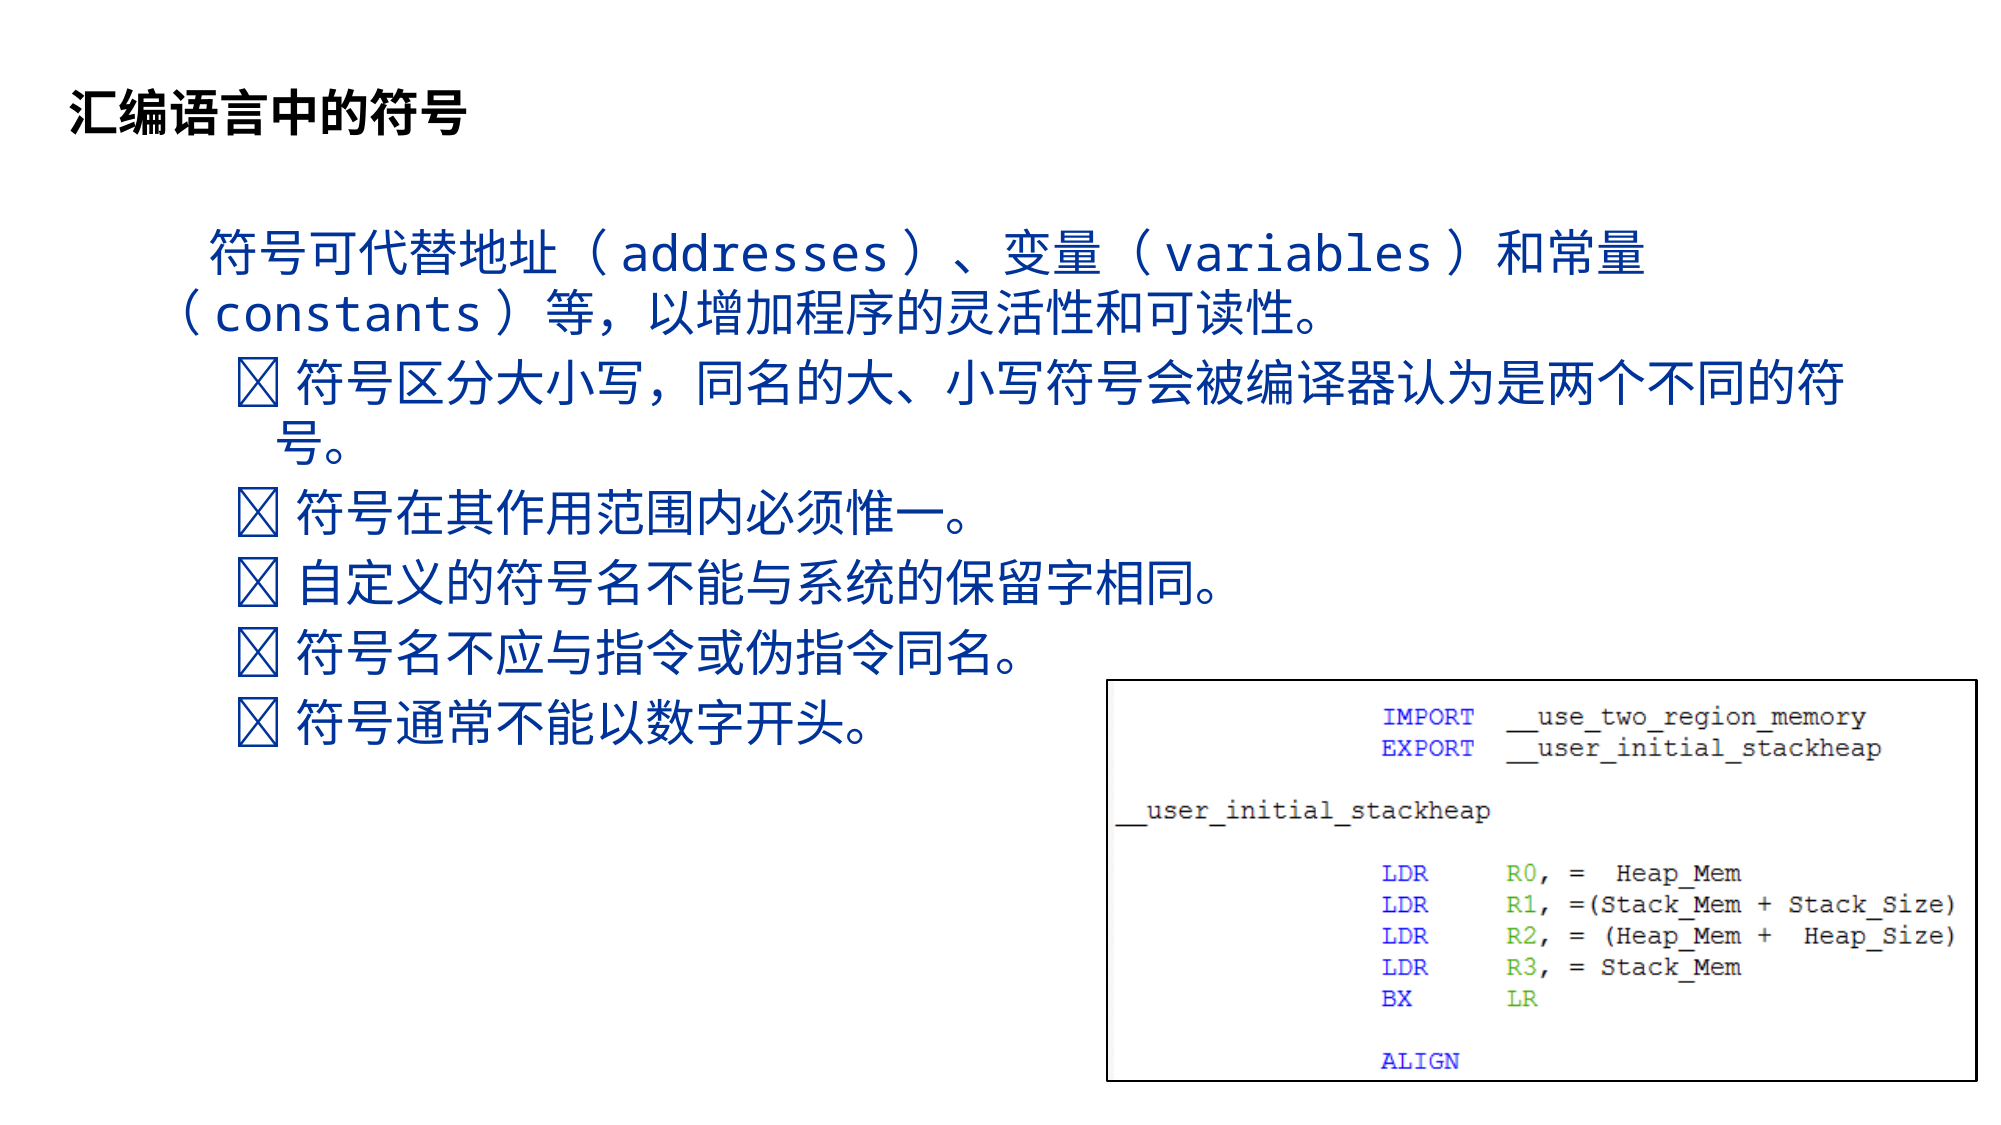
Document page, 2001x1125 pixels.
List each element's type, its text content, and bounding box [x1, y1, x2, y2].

picture [1108, 681, 1976, 1080]
text_box 汇编语言中的符号 符号可代替地址（addresses）、变量（variables）和常量（constants）等，以增加程序的灵活性和可读性。 符号区分大小写，同名的大、小写符号会被编译器认为是两个不同的符号。 符号在其作用范围内必须惟一。 自定义的符号名不能与系统的保留字相同。 符号名不应与指令或伪指令同名。 符号通常不能以数字开头。 [52, 73, 1888, 721]
